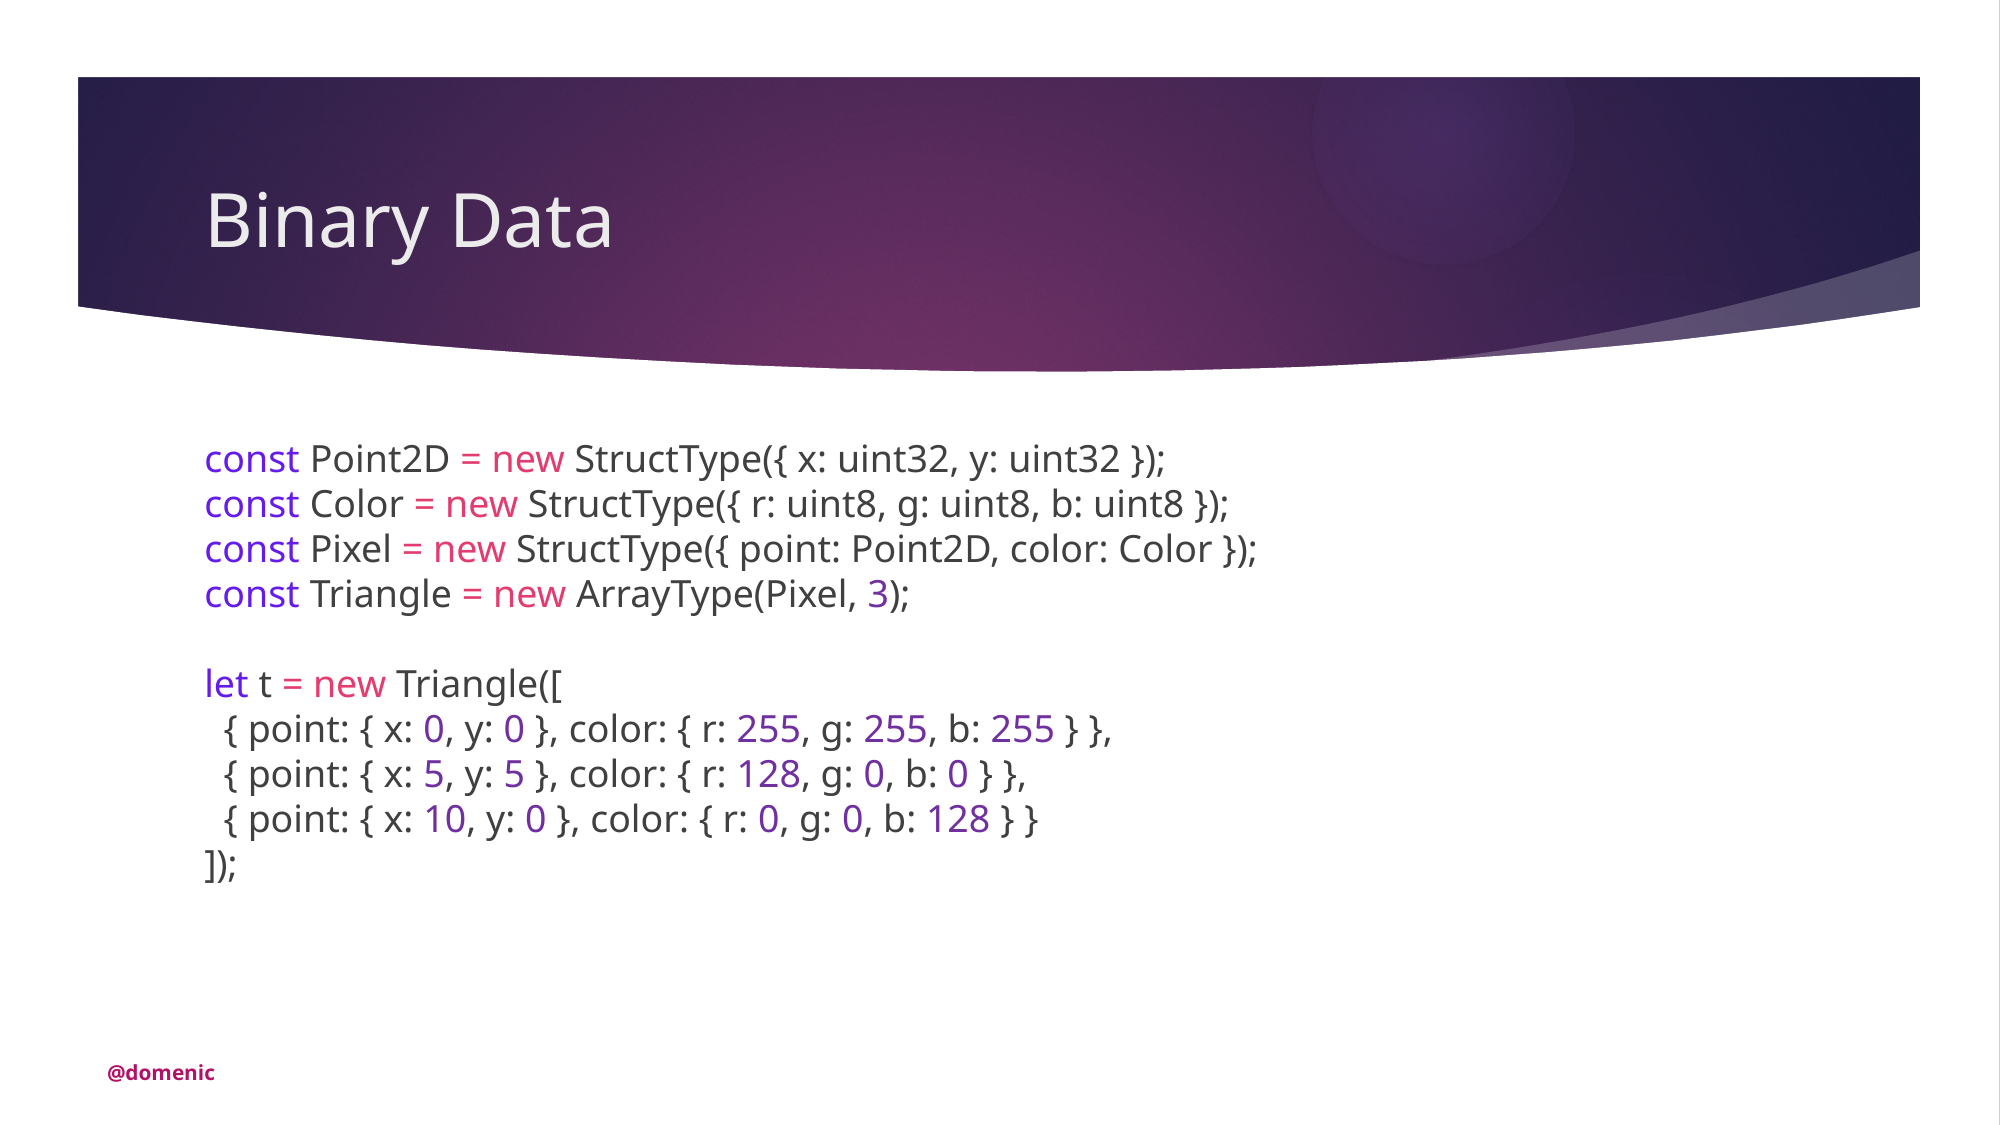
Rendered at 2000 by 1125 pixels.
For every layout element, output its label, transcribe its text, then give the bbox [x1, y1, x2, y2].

title Binary Data [189, 159, 1638, 276]
footer @domenic [92, 1048, 726, 1099]
list const Point2D = new StructType({ x: uint32, y: uint32 }); const Color = new StructType({ r: uint8, g: uint8, b: uint8 }); const Pixel = new StructType({ point: Point2D, color: Color }); const Triangle = new ArrayType(Pixel, 3); let t = new Triangle([ { point: { x: 0, y: 0 }, color: { r: 255, g: 255, b: 255 } }, { point: { x: 5, y: 5 }, color: { r: 128, g: 0, b: 0 } }, { point: { x: 10, y: 0 }, color: { r: 0, g: 0, b: 128 } } ]); [189, 427, 1697, 988]
